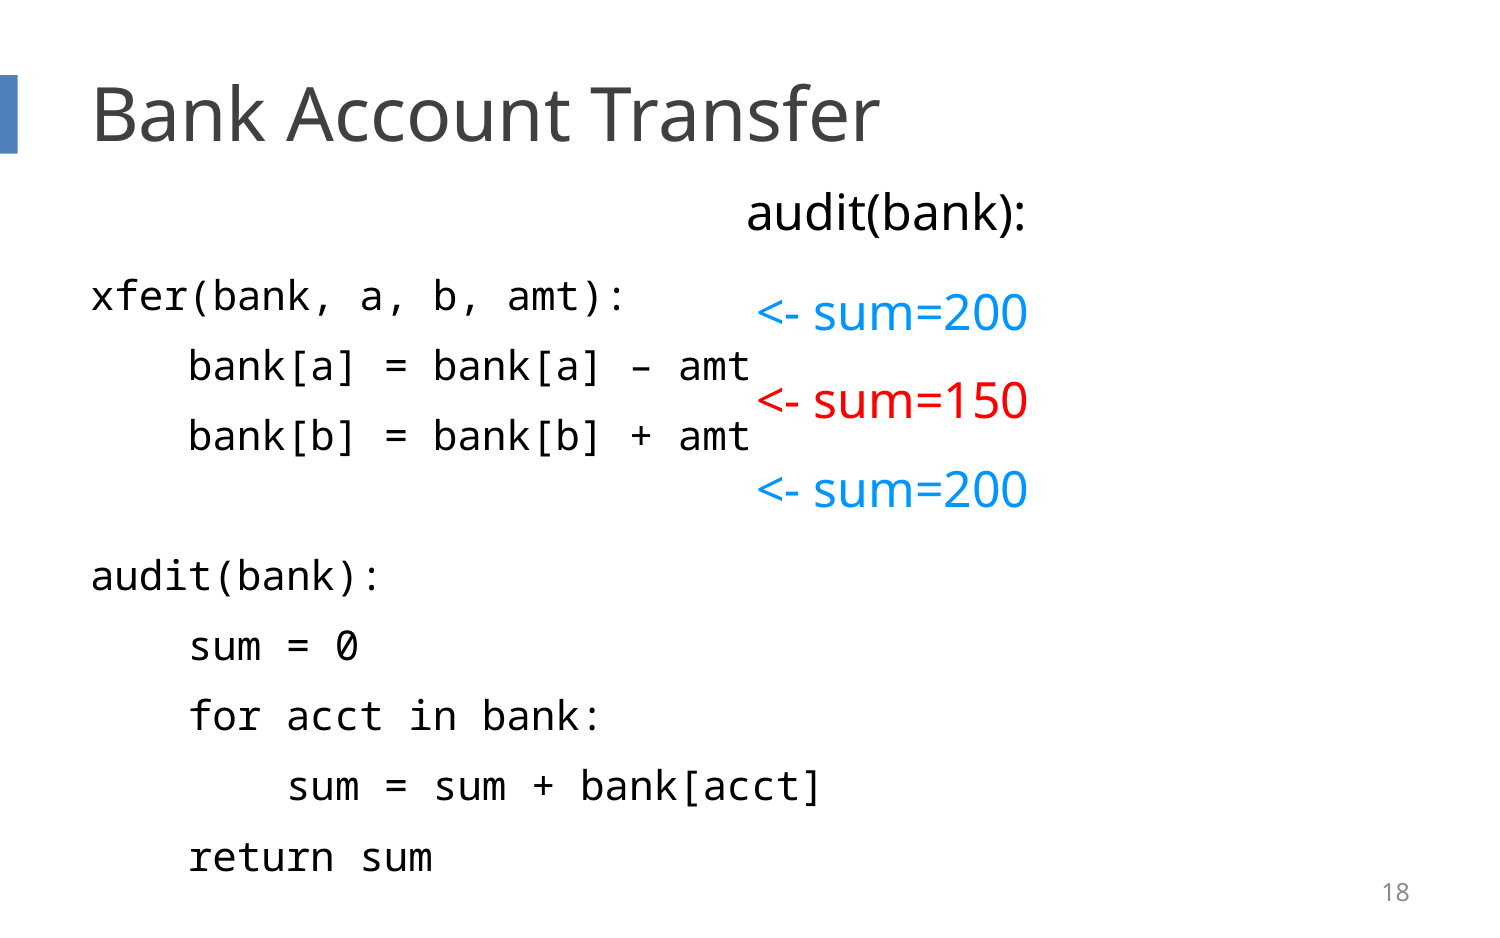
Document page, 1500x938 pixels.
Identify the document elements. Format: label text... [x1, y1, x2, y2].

title Bank Account Transfer [75, 37, 1425, 186]
text_box <- sum=150 [741, 361, 1045, 436]
slide_number 18 [1074, 868, 1425, 919]
text_box <- sum=200 [741, 449, 1045, 525]
list xfer(bank, a, b, amt): bank[a] = bank[a] – amt bank[b] = bank[b] + amt audit(bank): sum = 0 for acct in bank: sum = sum + bank[acct] return sum [75, 262, 1425, 894]
text_box <- sum=200 [741, 272, 1045, 348]
text_box audit(bank): [731, 173, 1042, 249]
